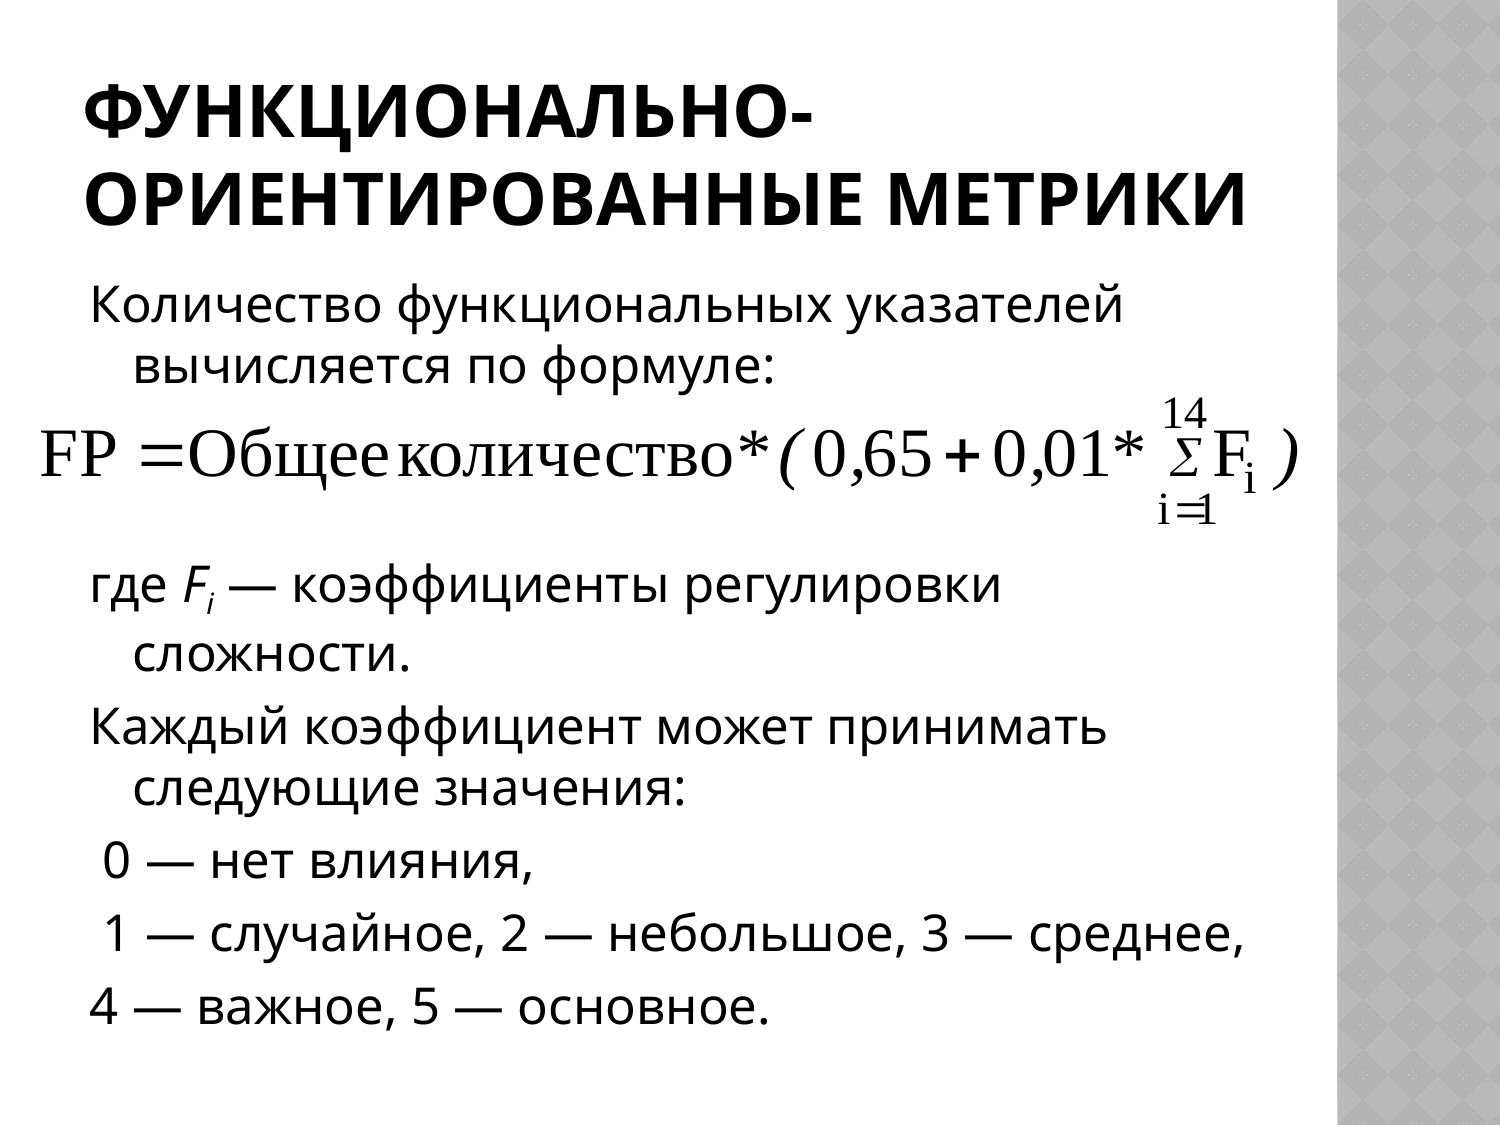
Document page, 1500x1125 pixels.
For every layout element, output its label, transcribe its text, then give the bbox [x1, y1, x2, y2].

list Количество функциональных указателей вычисляется по формуле: где Fi — коэффициенты регулировки сложности. Каждый коэффициент может принимать следующие значения: 0 — нет влияния, 1 — случайное, 2 — небольшое, 3 — среднее, 4 — важное, 5 — основное. [75, 264, 1263, 384]
title Функционально-ориентированные метрики [75, 52, 1263, 240]
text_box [34, 386, 1302, 532]
list Количество функциональных указателей вычисляется по формуле: где Fi — коэффициенты регулировки сложности. Каждый коэффициент может принимать следующие значения: 0 — нет влияния, 1 — случайное, 2 — небольшое, 3 — среднее, 4 — важное, 5 — основное. [75, 541, 1263, 1059]
